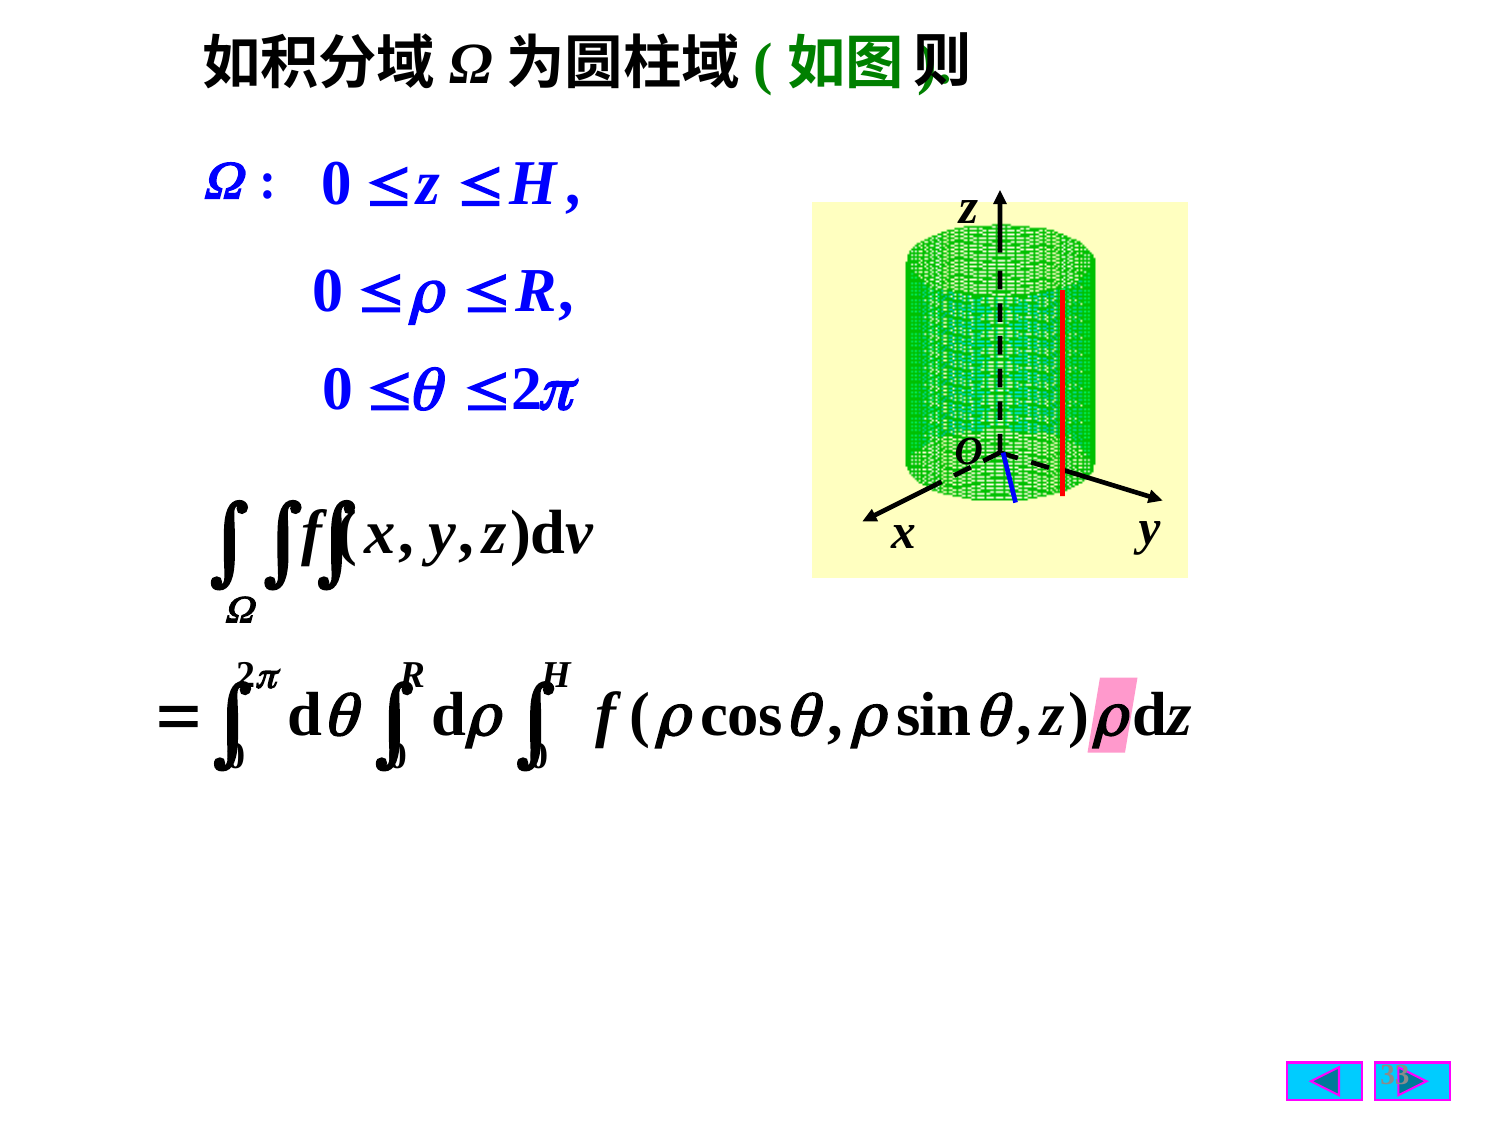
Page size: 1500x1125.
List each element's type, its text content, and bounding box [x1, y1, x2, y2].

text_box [199, 156, 276, 203]
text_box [314, 352, 588, 422]
slide_number 33 [1074, 1042, 1425, 1103]
text_box 则 [860, 15, 1025, 100]
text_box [312, 146, 588, 228]
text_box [309, 261, 576, 328]
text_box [197, 484, 601, 628]
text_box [812, 189, 1188, 578]
text_box 如积分域Ω为圆柱域(如图). [187, 17, 1063, 103]
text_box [149, 652, 1200, 776]
